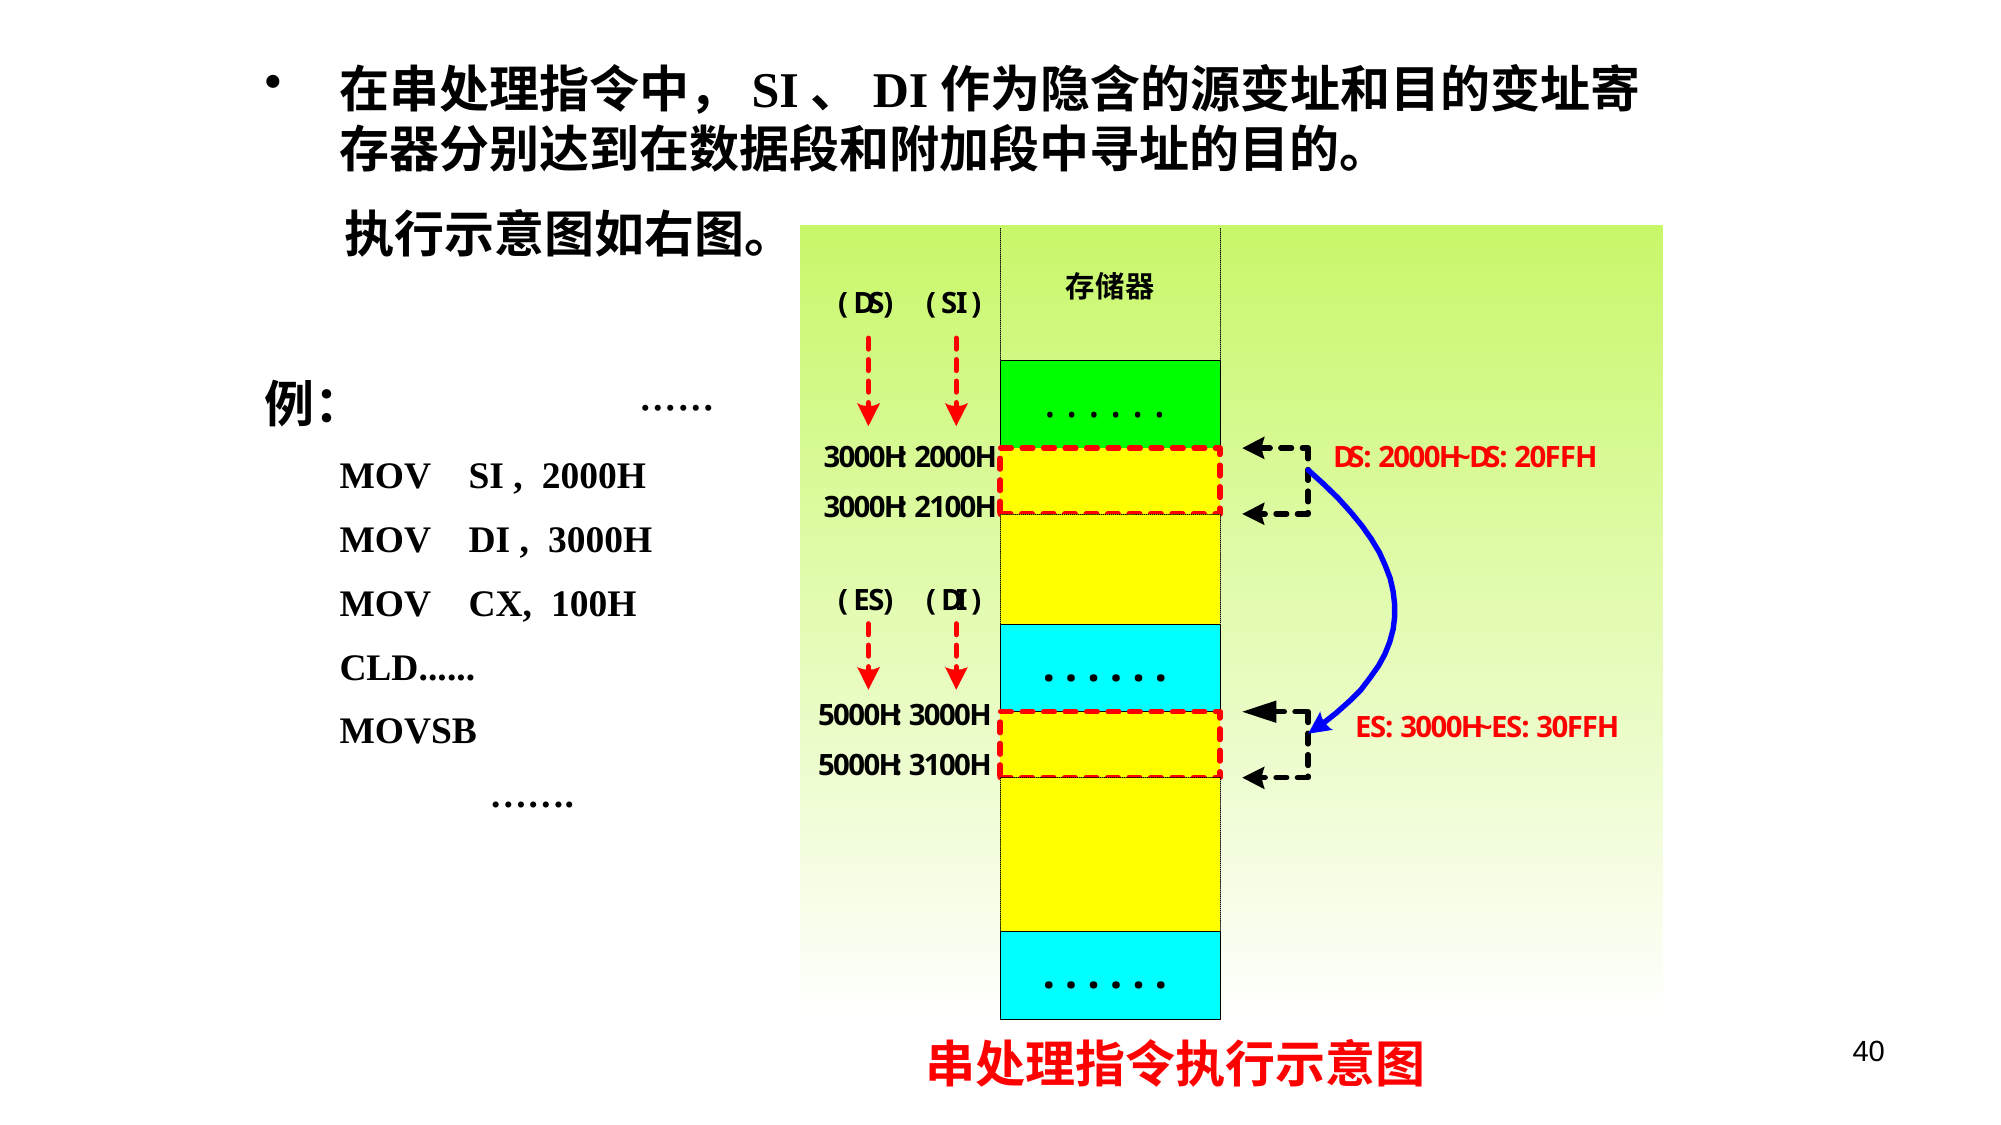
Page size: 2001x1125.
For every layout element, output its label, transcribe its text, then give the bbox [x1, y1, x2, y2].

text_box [799, 224, 1663, 1023]
text_box 串处理指令执行示意图 [862, 1031, 1650, 1100]
text_box 在串处理指令中，SI、DI作为隐含的源变址和目的变址寄 存器分别达到在数据段和附加段中寻址的目的。 执行示意图如右图。 例： …… MOV SI , 2000H MOV DI , 3000H MOV CX, 100H CLD...... MOVSB ……. [249, 50, 1675, 823]
slide_number 40 [1433, 1024, 1901, 1103]
